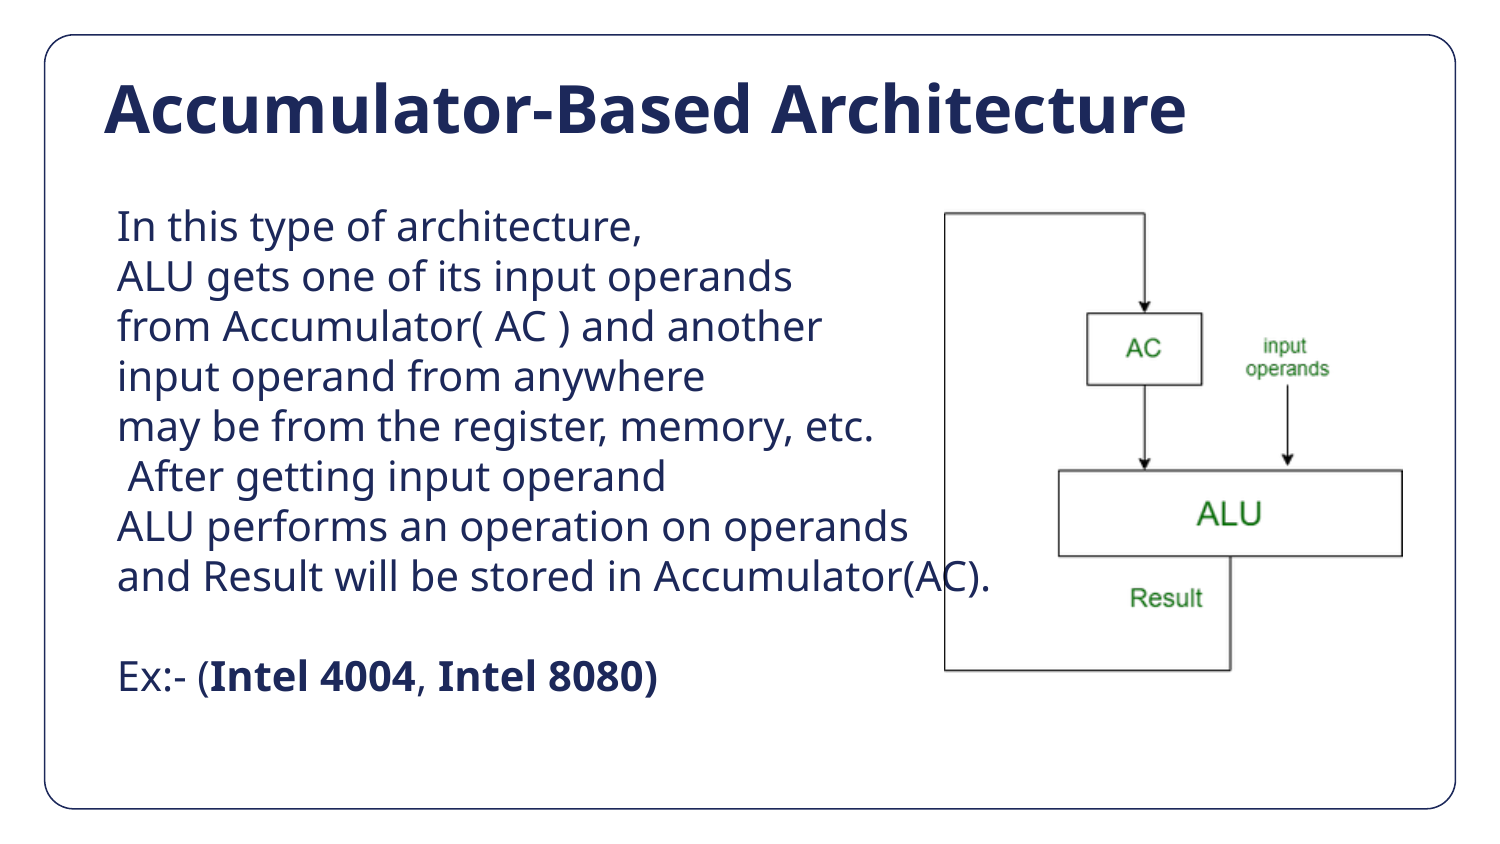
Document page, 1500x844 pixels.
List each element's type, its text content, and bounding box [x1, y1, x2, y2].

picture [943, 203, 1403, 673]
title Accumulator-Based Architecture [89, 52, 1354, 147]
list In this type of architecture, ALU gets one of its input operands from Accumulator( AC ) and another input operand from anywhere may be from the register, memory, etc. After getting input operand ALU performs an operation on operands and Result will be stored in Accumulator(AC). Ex:- (Intel 4004, Intel 8080) [76, 185, 1341, 741]
